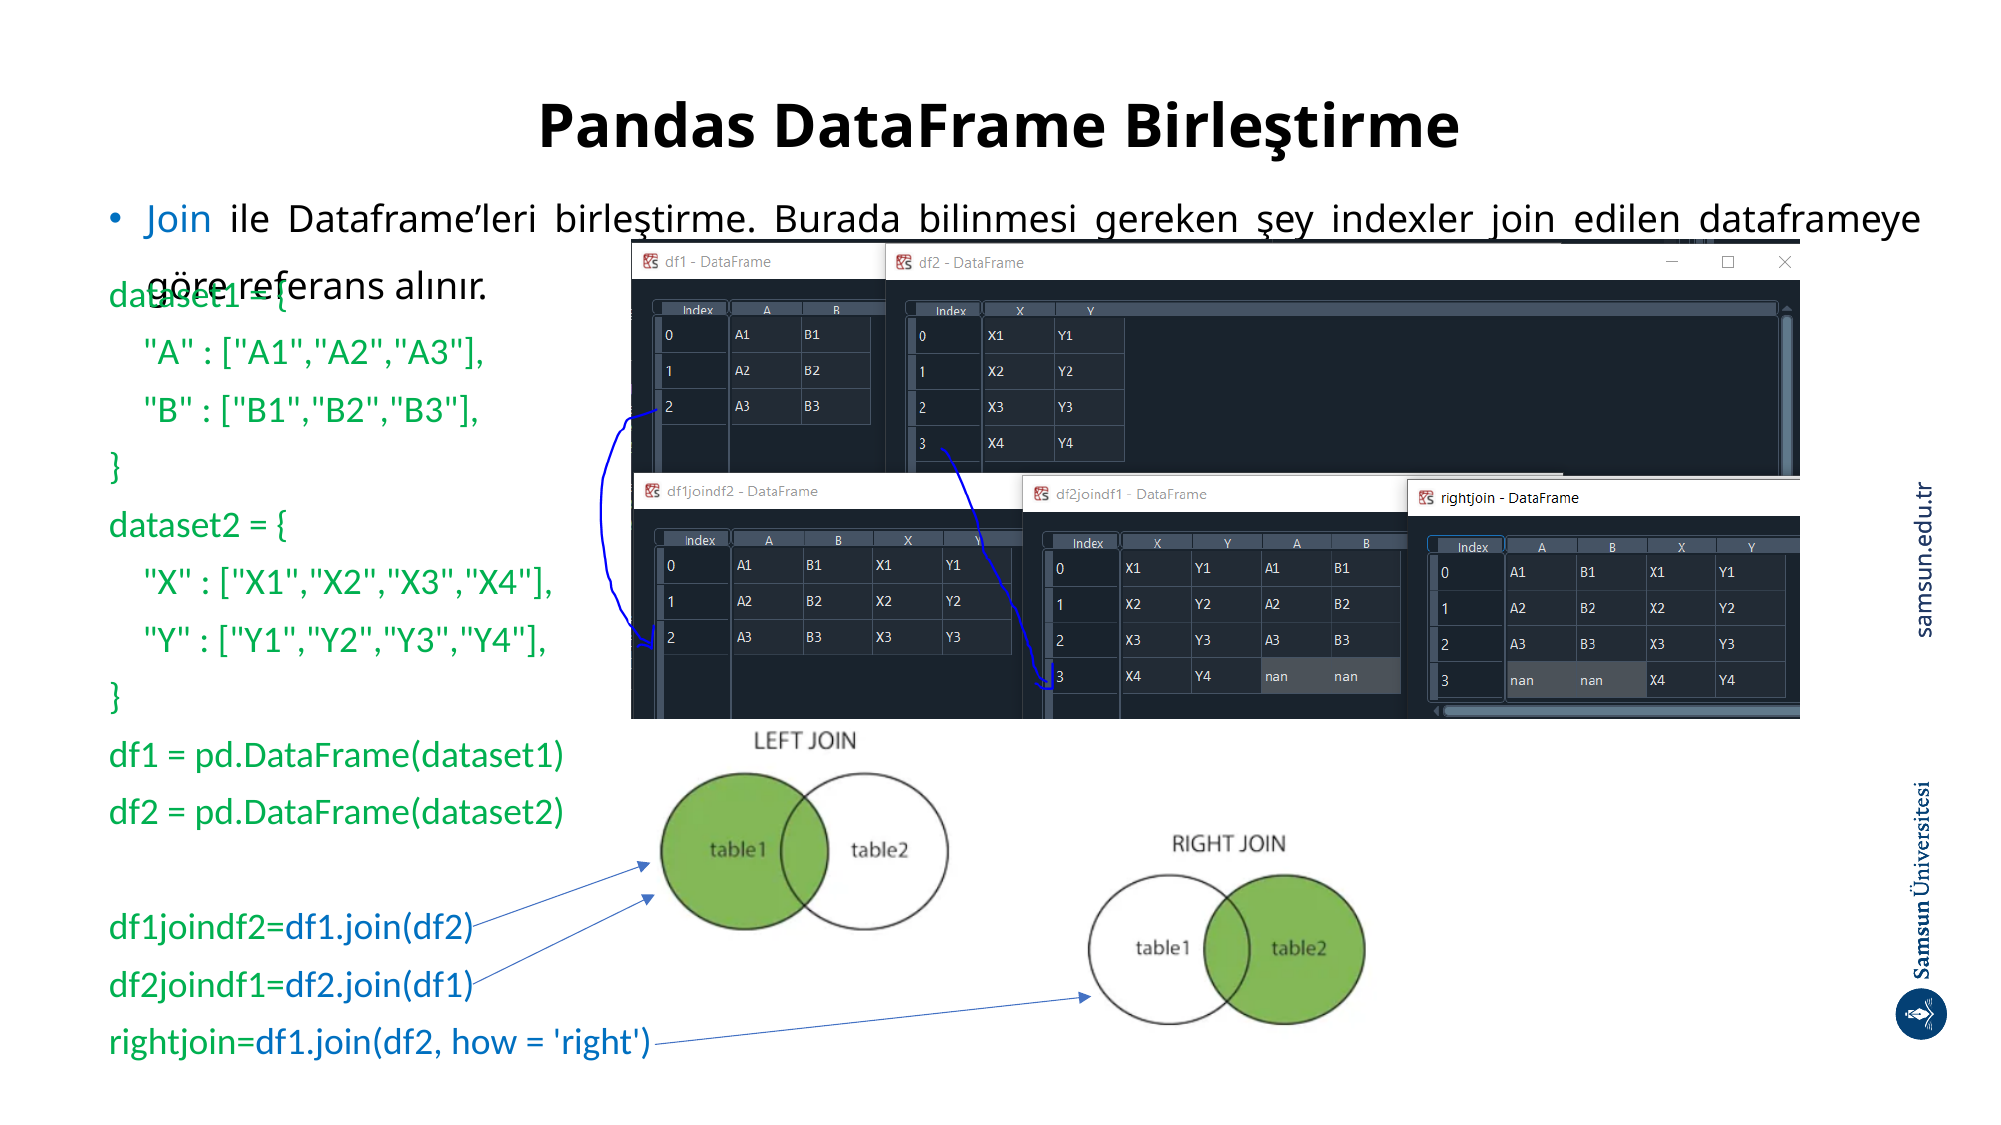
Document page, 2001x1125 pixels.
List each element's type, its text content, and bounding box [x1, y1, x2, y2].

text_box dataset1 = { "A" : ["A1","A2","A3"], "B" : ["B1","B2","B3"], } dataset2 = { "X" : ["X1","X2","X3","X4"], "Y" : ["Y1","Y2","Y3","Y4"], } df1 = pd.DataFrame(dataset1) df2 = pd.DataFrame(dataset2) df1joindf2=df1.join(df2) df2joindf1=df2.join(df1) rightjoin=df1.join(df2, how = 'right') [93, 262, 932, 1070]
list Join ile Dataframe’leri birleştirme. Burada bilinmesi gereken şey indexler join edilen dataframeye göre referans alınır. [93, 164, 1939, 242]
title Pandas DataFrame Birleştirme [105, 52, 1895, 164]
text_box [472, 894, 655, 985]
picture [1068, 808, 1377, 1045]
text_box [654, 996, 1092, 1045]
picture [599, 239, 1800, 946]
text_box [472, 862, 651, 894]
